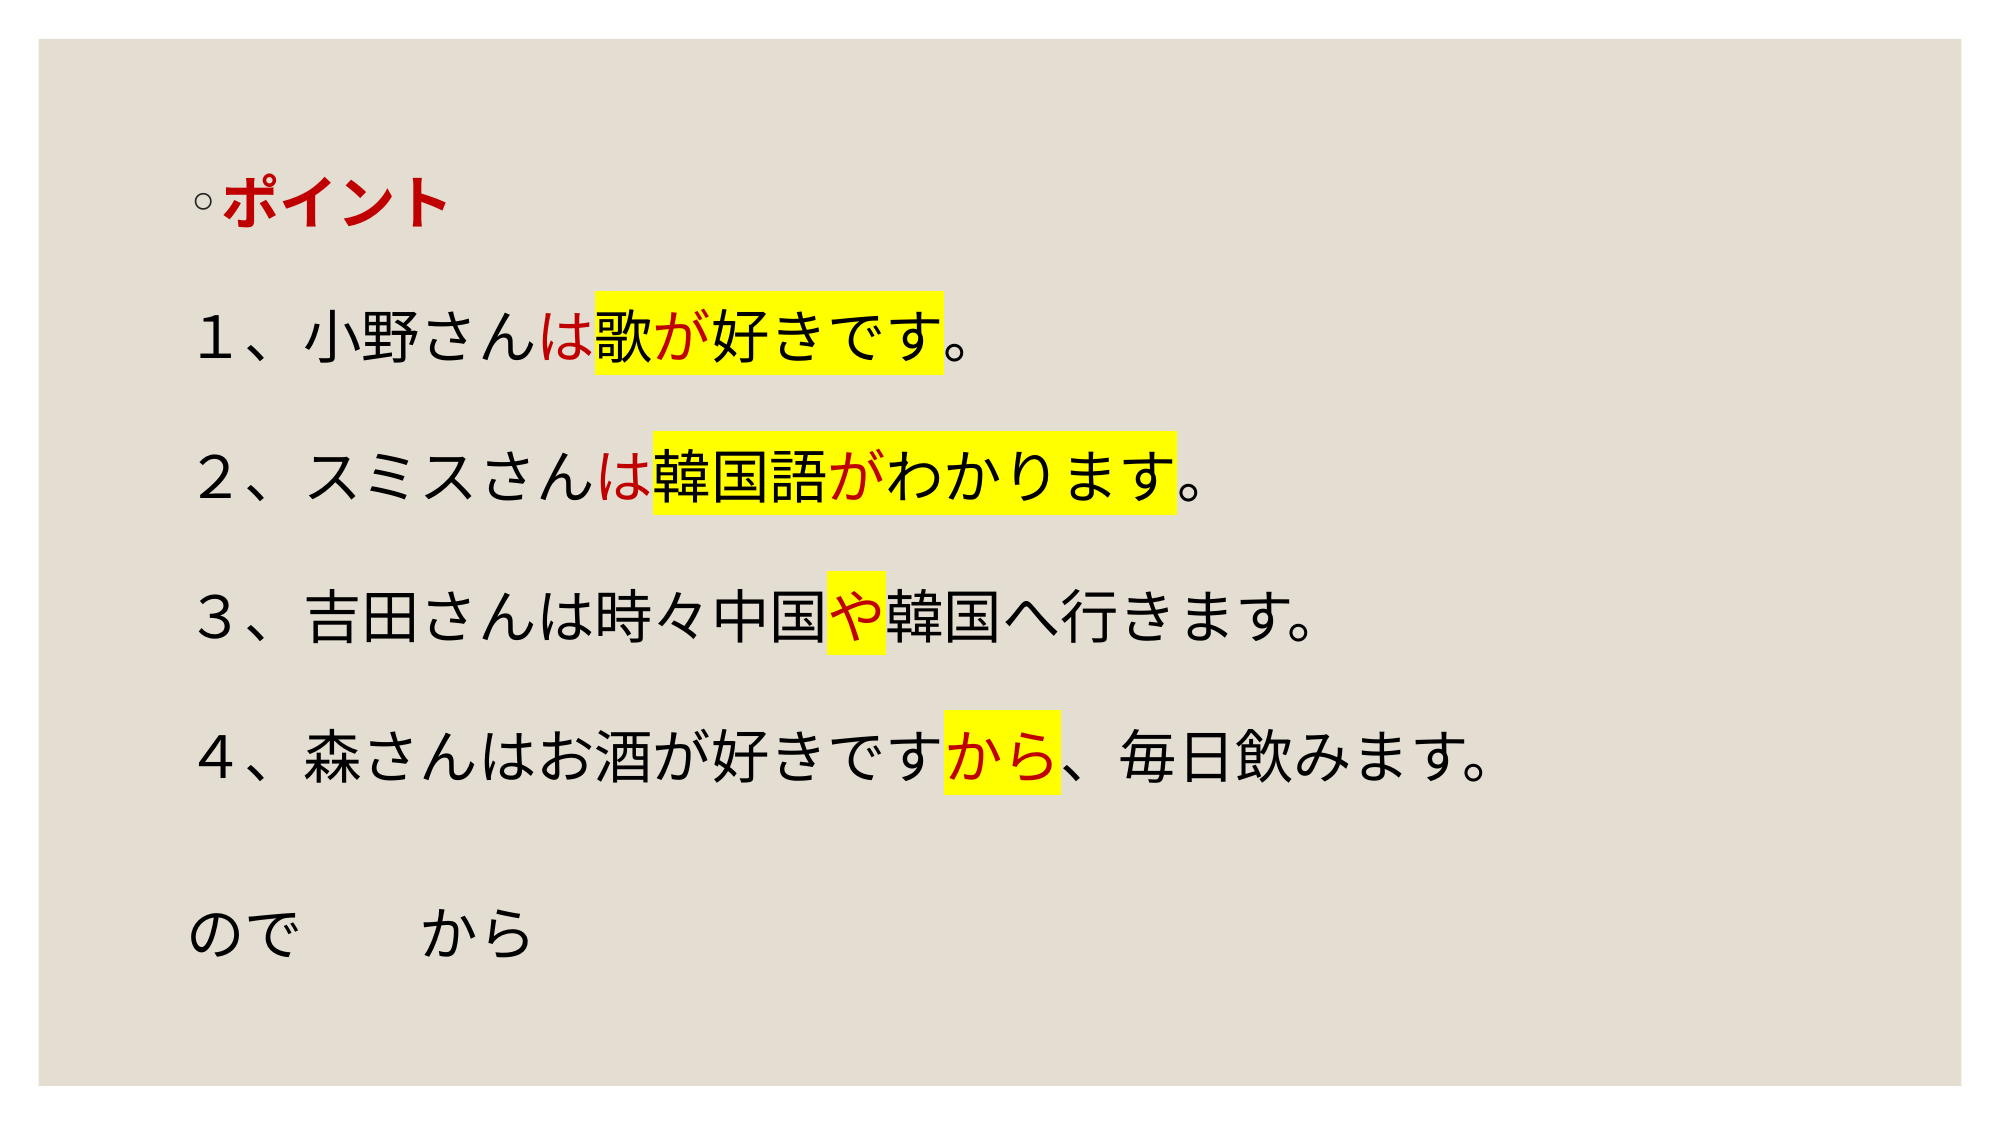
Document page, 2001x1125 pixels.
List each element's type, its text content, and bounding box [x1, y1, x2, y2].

list ポイント １、小野さんは歌が好きです。 ２、スミスさんは韓国語がわかります。 ３、吉田さんは時々中国や韓国へ行きます。 ４、森さんはお酒が好きですから、毎日飲みます。 ので から [171, 158, 1824, 1014]
